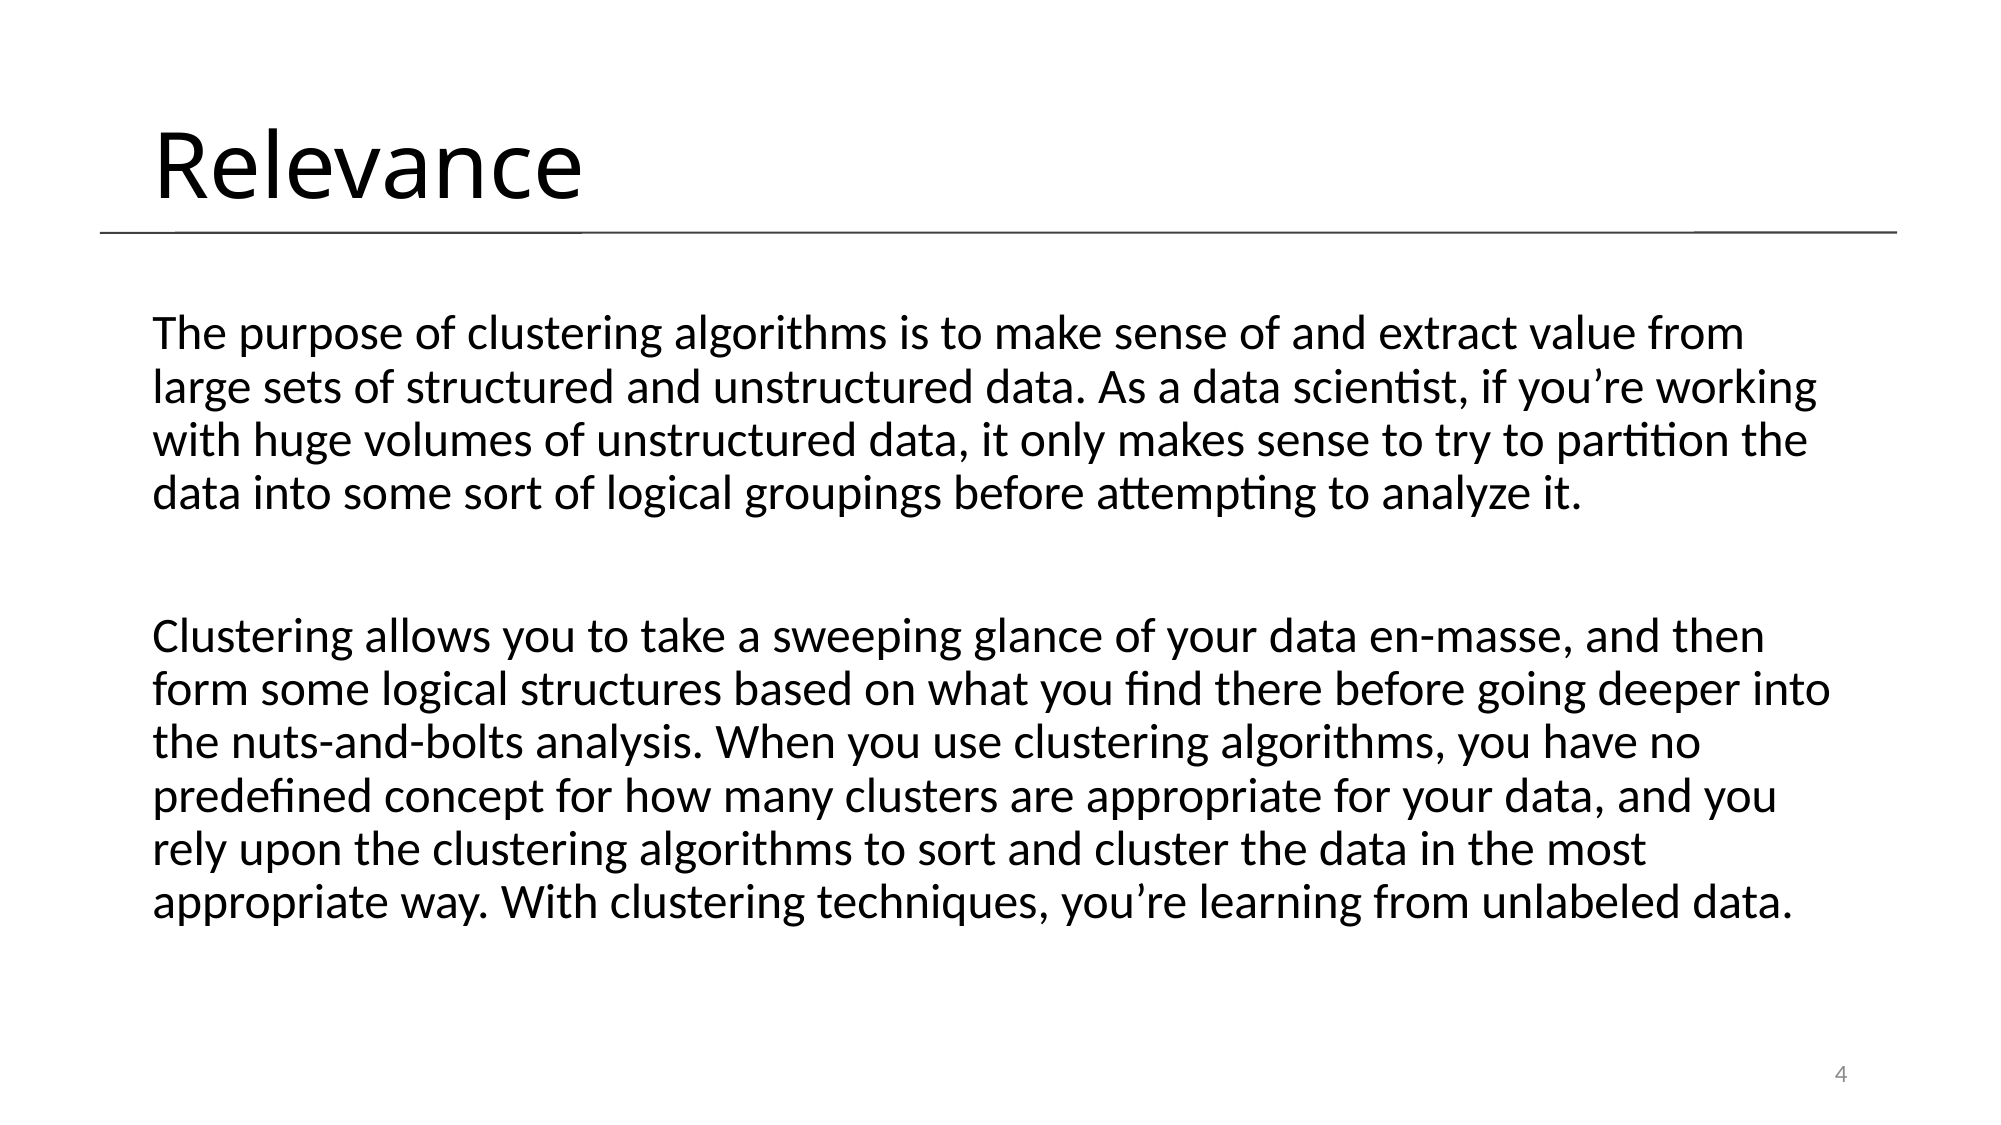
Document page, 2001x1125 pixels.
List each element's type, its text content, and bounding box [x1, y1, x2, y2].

title Relevance [137, 59, 1863, 278]
slide_number 4 [1412, 1042, 1863, 1103]
list The purpose of clustering algorithms is to make sense of and extract value from large sets of structured and unstructured data. As a data scientist, if you’re working with huge volumes of unstructured data, it only makes sense to try to partition the data into some sort of logical groupings before attempting to analyze it. Clustering allows you to take a sweeping glance of your data en-masse, and then form some logical structures based on what you find there before going deeper into the nuts-and-bolts analysis. When you use clustering algorithms, you have no predefined concept for how many clusters are appropriate for your data, and you rely upon the clustering algorithms to sort and cluster the data in the most appropriate way. With clustering techniques, you’re learning from unlabeled data. [137, 299, 1863, 1014]
